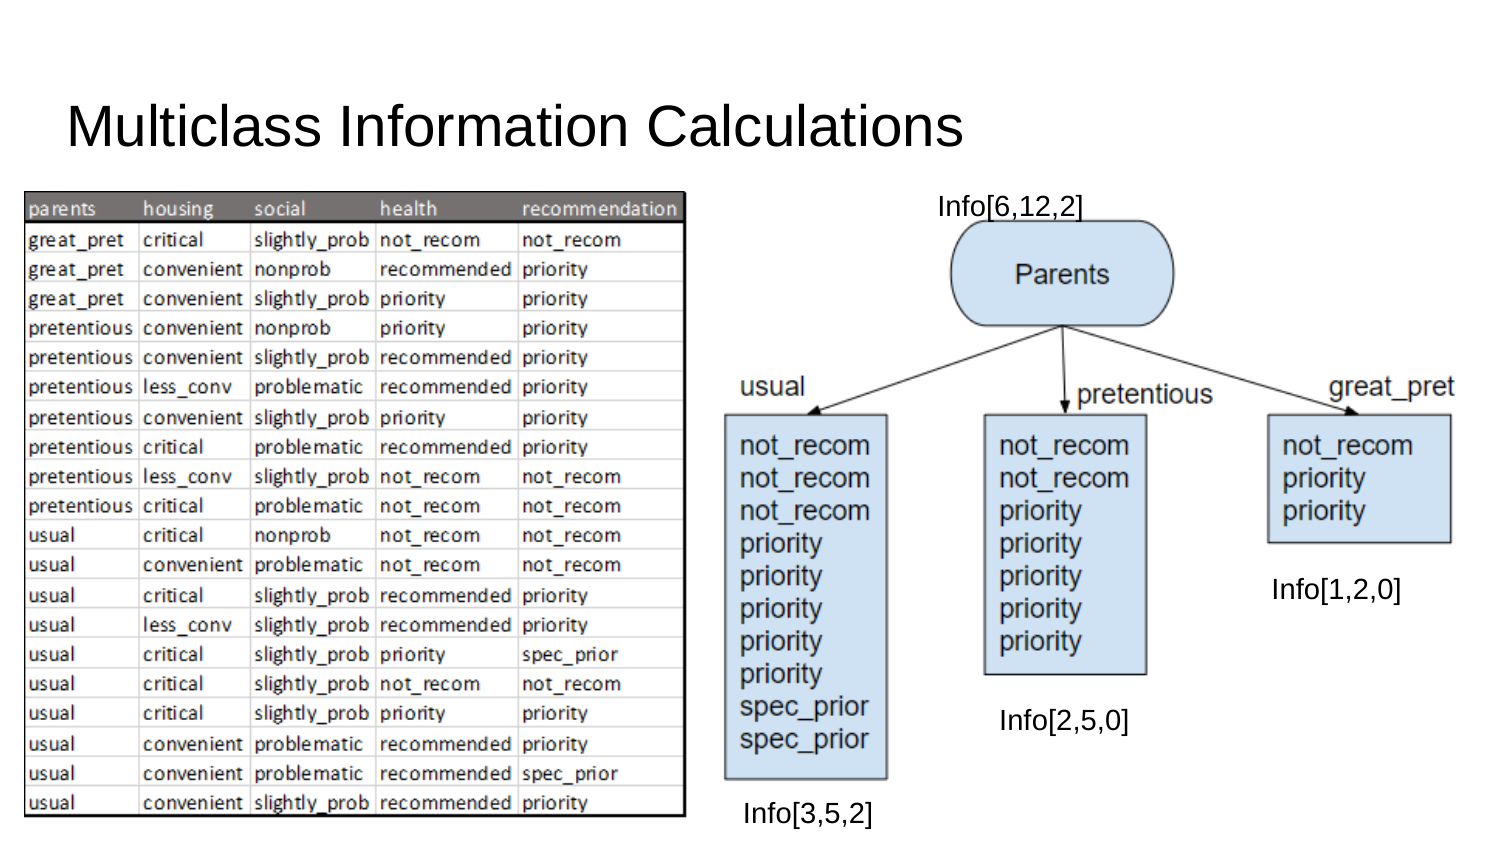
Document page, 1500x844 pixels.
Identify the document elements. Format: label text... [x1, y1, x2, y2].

picture [712, 202, 1476, 793]
title Multiclass Information Calculations [51, 72, 1449, 167]
picture [24, 191, 688, 819]
text_box Info[6,12,2] [922, 172, 1115, 201]
text_box Info[3,5,2] [727, 802, 921, 832]
